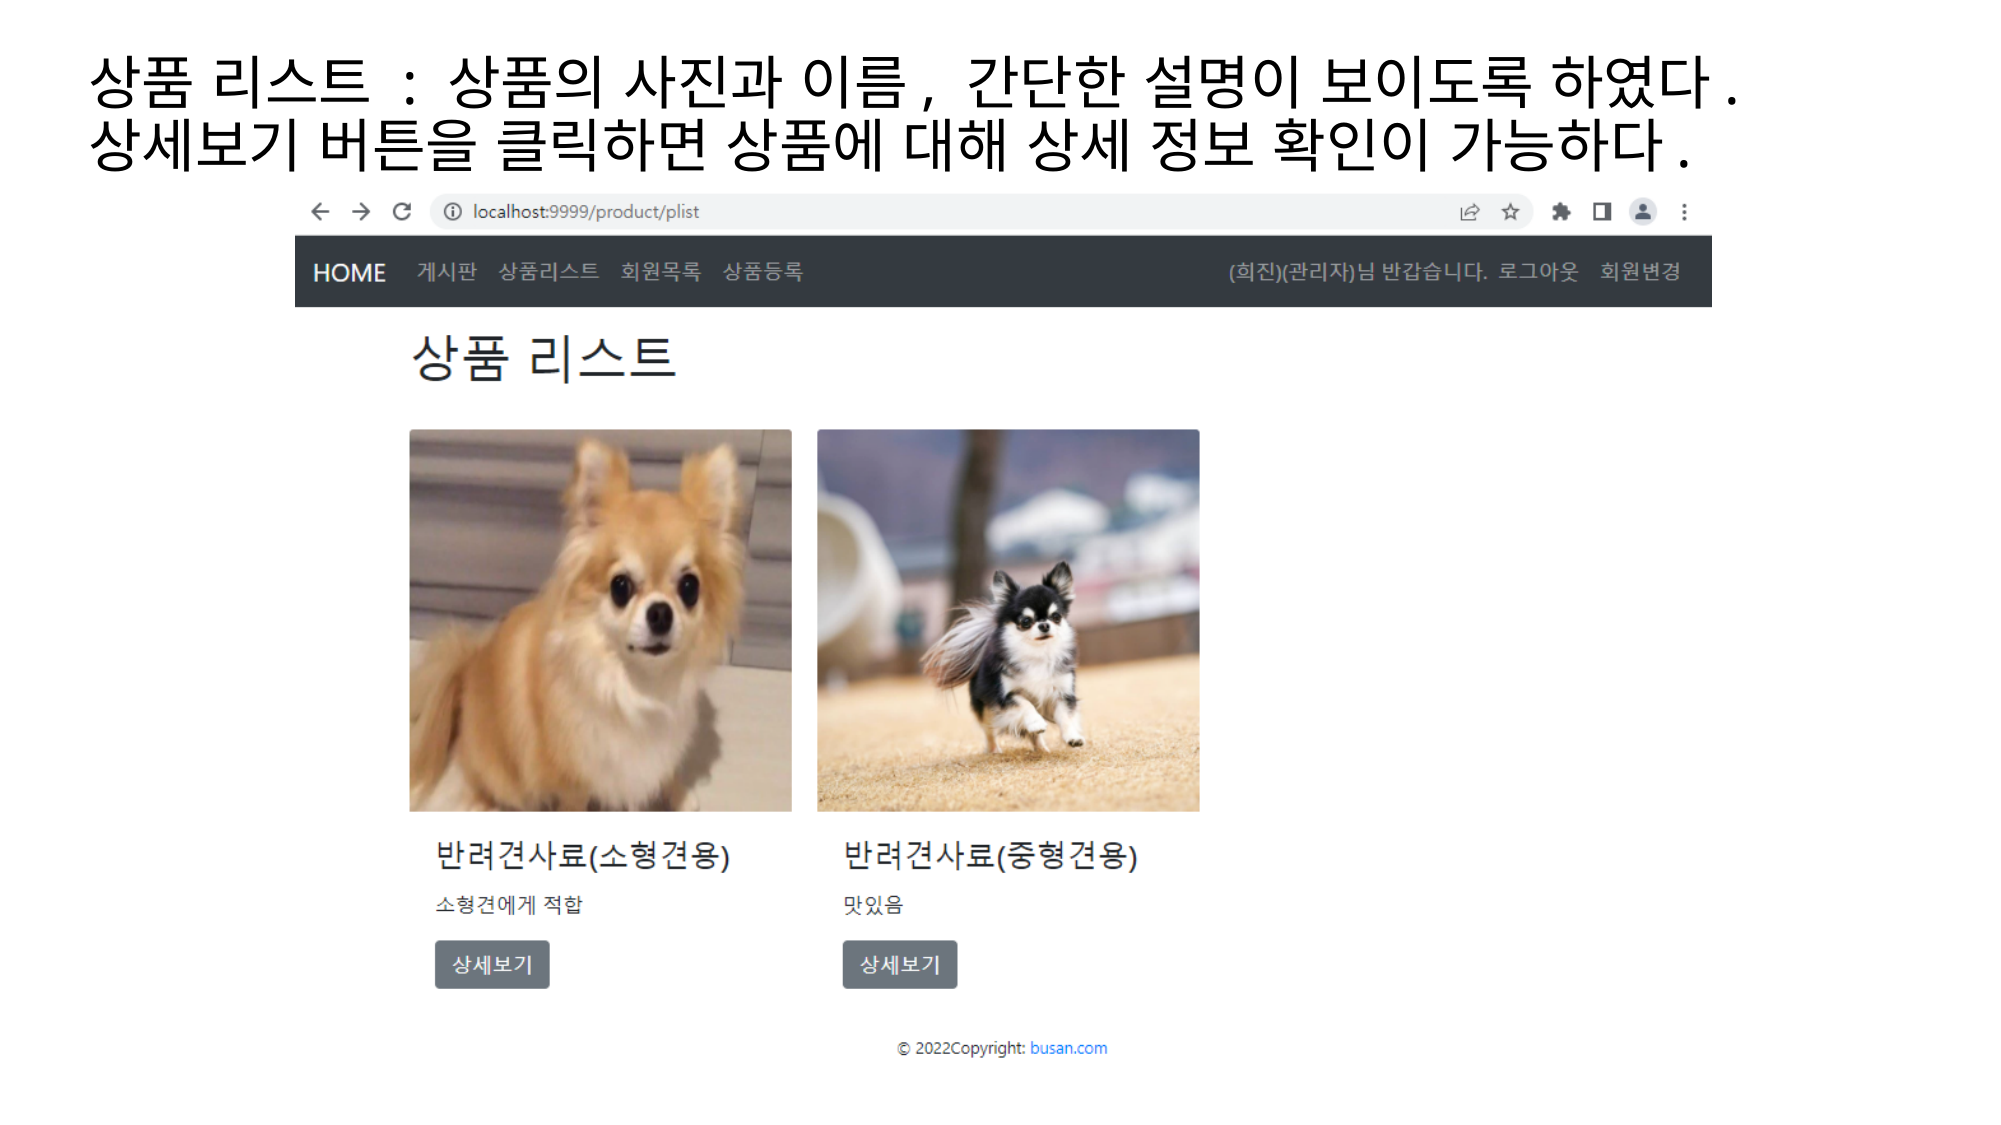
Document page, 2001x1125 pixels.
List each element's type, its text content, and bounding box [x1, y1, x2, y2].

text_box 상품 리스트 : 상품의 사진과 이름, 간단한 설명이 보이도록 하였다. 상세보기 버튼을 클릭하면 상품에 대해 상세 정보 확인이 가능하다. [73, 46, 1928, 239]
picture [295, 190, 1712, 1096]
